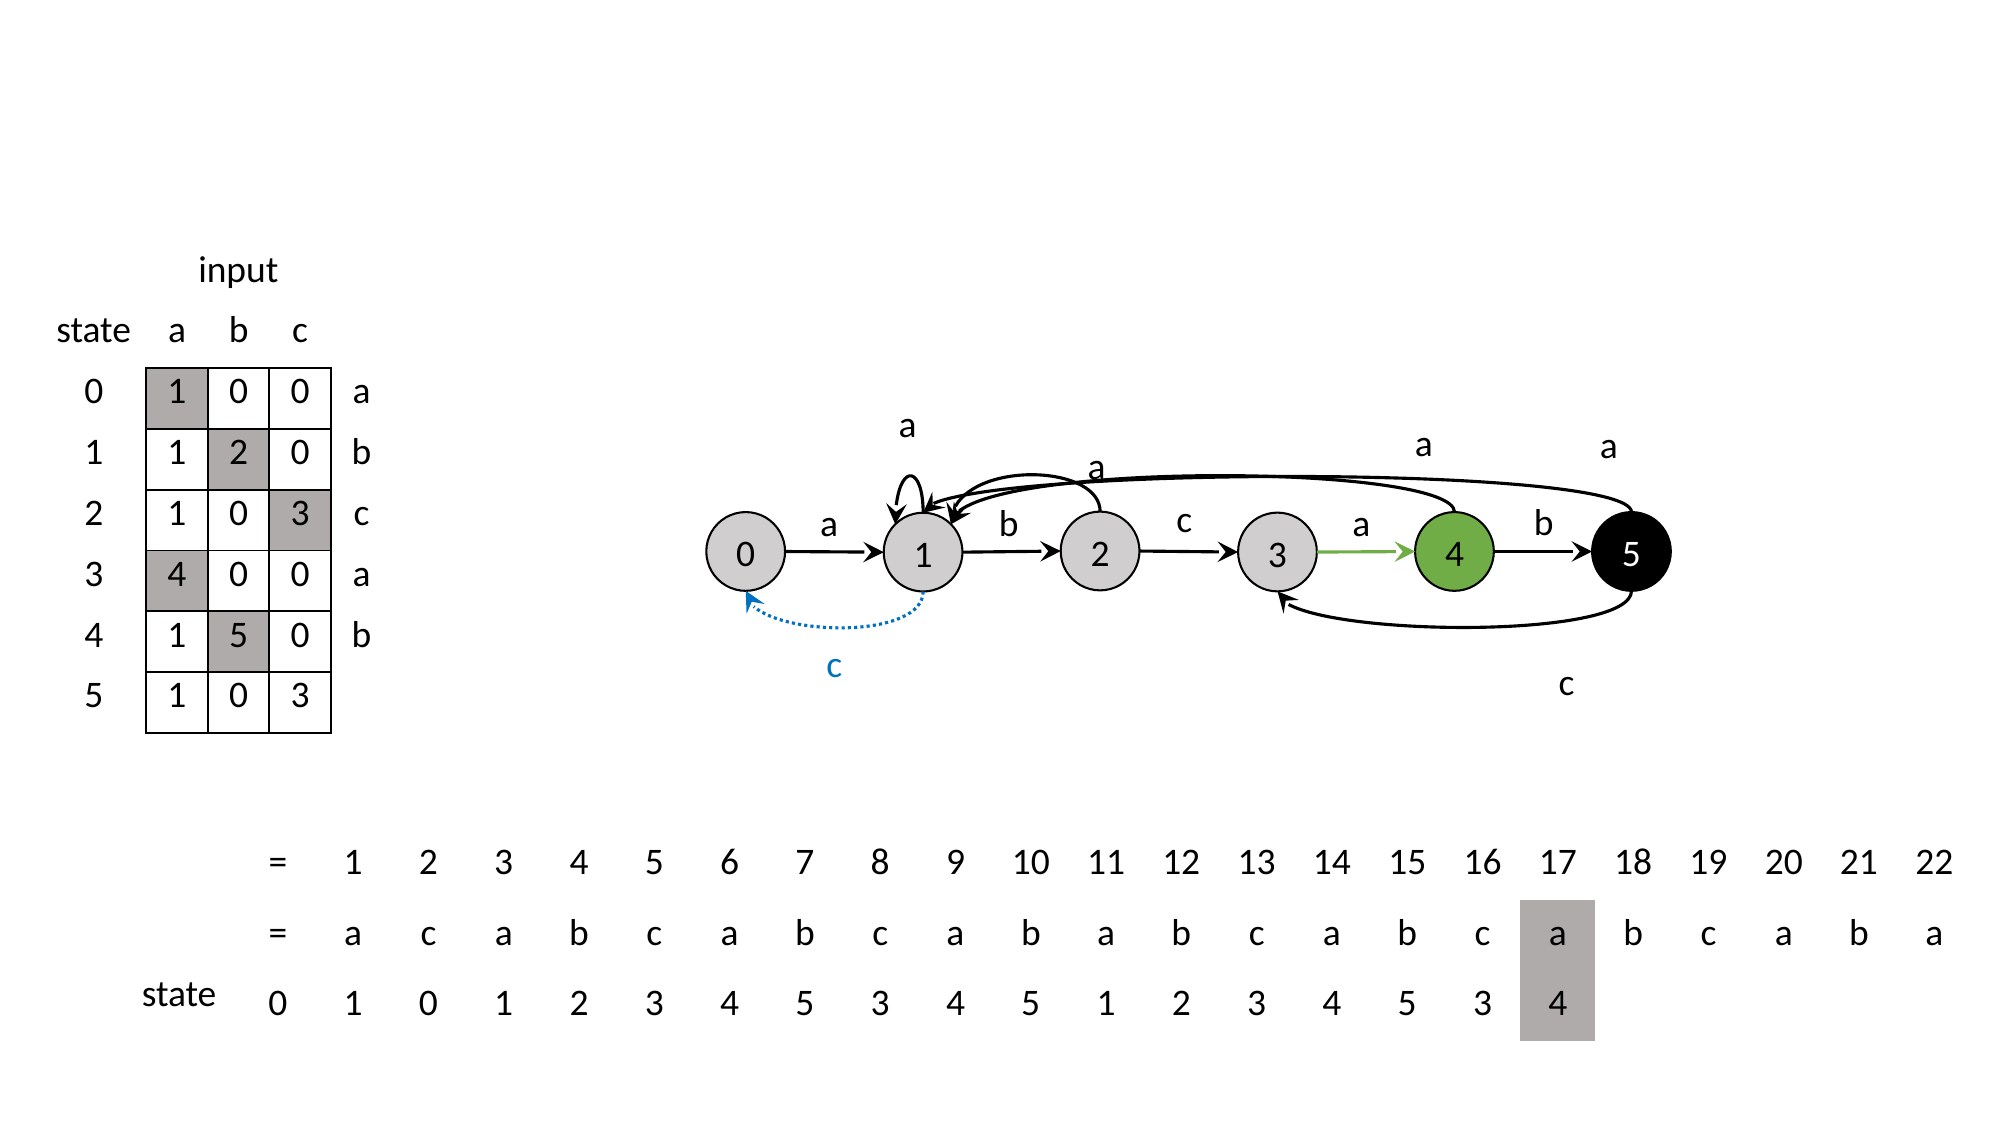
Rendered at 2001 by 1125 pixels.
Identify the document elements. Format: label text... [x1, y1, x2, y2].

text_box b [984, 493, 1019, 551]
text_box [1196, 266, 1209, 770]
text_box 5 [1591, 511, 1672, 592]
text_box c [811, 632, 858, 693]
text_box a [883, 393, 931, 453]
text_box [1019, 443, 1032, 593]
text_box 2 [1059, 510, 1141, 592]
text_box a [805, 491, 852, 550]
text_box a [1400, 412, 1447, 472]
text_box 4 [1455, 511, 1495, 592]
text_box c [1543, 650, 1590, 711]
text_box b [984, 491, 1004, 497]
text_box 3 [1237, 511, 1276, 593]
text_box a [1585, 414, 1632, 474]
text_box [903, 504, 915, 533]
text_box b [1518, 491, 1566, 551]
text_box a [1072, 485, 1090, 495]
text_box 3 [1278, 511, 1318, 593]
text_box a [1337, 491, 1384, 551]
text_box 4 [1414, 511, 1454, 592]
text_box a [1072, 435, 1120, 480]
text_box 1 [882, 511, 964, 593]
text_box 0 [705, 511, 786, 592]
text_box c [1161, 487, 1196, 548]
text_box a [1084, 481, 1120, 495]
